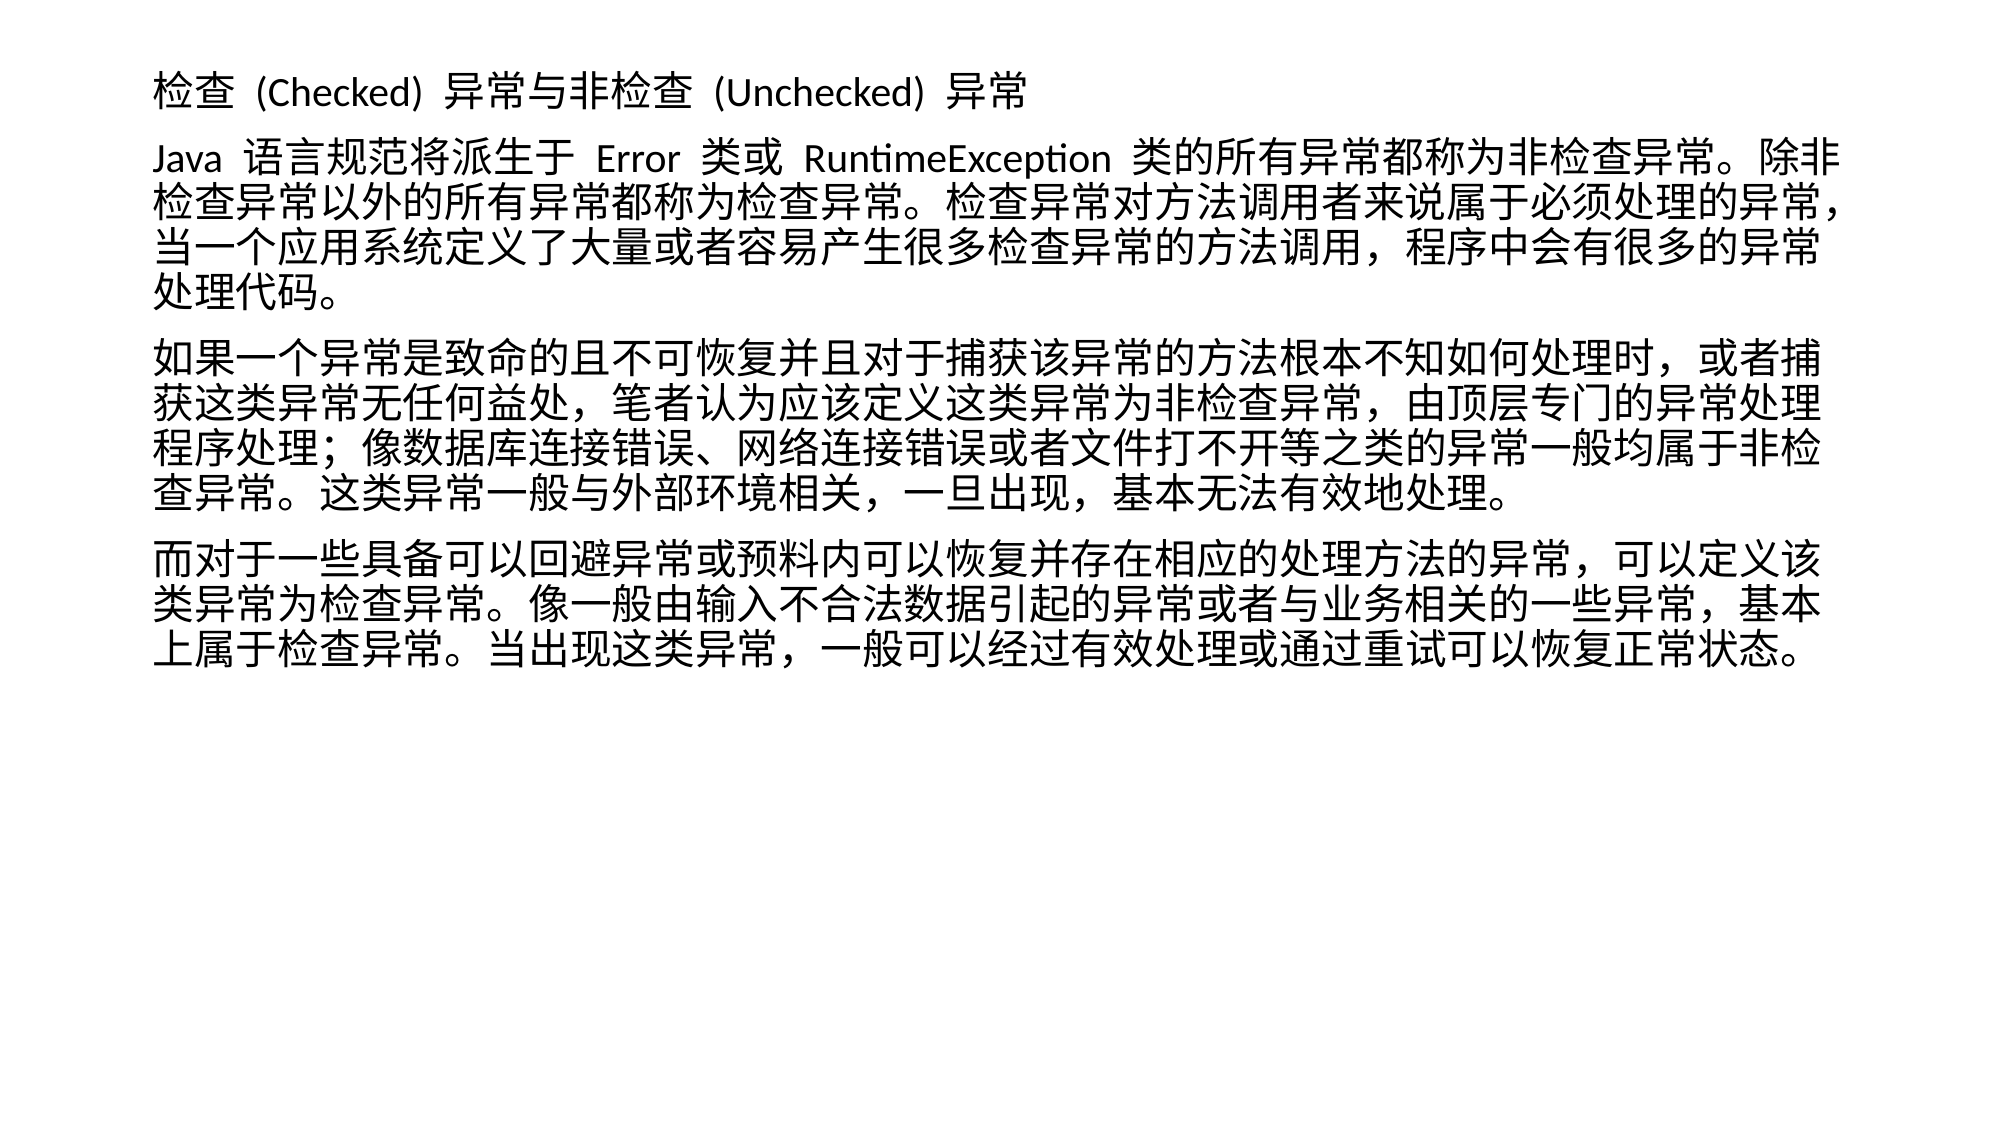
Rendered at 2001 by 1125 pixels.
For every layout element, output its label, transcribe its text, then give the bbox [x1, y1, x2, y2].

list 检查 (Checked) 异常与非检查 (Unchecked) 异常 Java 语言规范将派生于 Error 类或 RuntimeException 类的所有异常都称为非检查异常。除非检查异常以外的所有异常都称为检查异常。检查异常对方法调用者来说属于必须处理的异常，当一个应用系统定义了大量或者容易产生很多检查异常的方法调用，程序中会有很多的异常处理代码。 如果一个异常是致命的且不可恢复并且对于捕获该异常的方法根本不知如何处理时，或者捕获这类异常无任何益处，笔者认为应该定义这类异常为非检查异常，由顶层专门的异常处理程序处理；像数据库连接错误、网络连接错误或者文件打不开等之类的异常一般均属于非检查异常。这类异常一般与外部环境相关，一旦出现，基本无法有效地处理。 而对于一些具备可以回避异常或预料内可以恢复并存在相应的处理方法的异常，可以定义该类异常为检查异常。像一般由输入不合法数据引起的异常或者与业务相关的一些异常，基本上属于检查异常。当出现这类异常，一般可以经过有效处理或通过重试可以恢复正常状态。 [137, 63, 1863, 1014]
